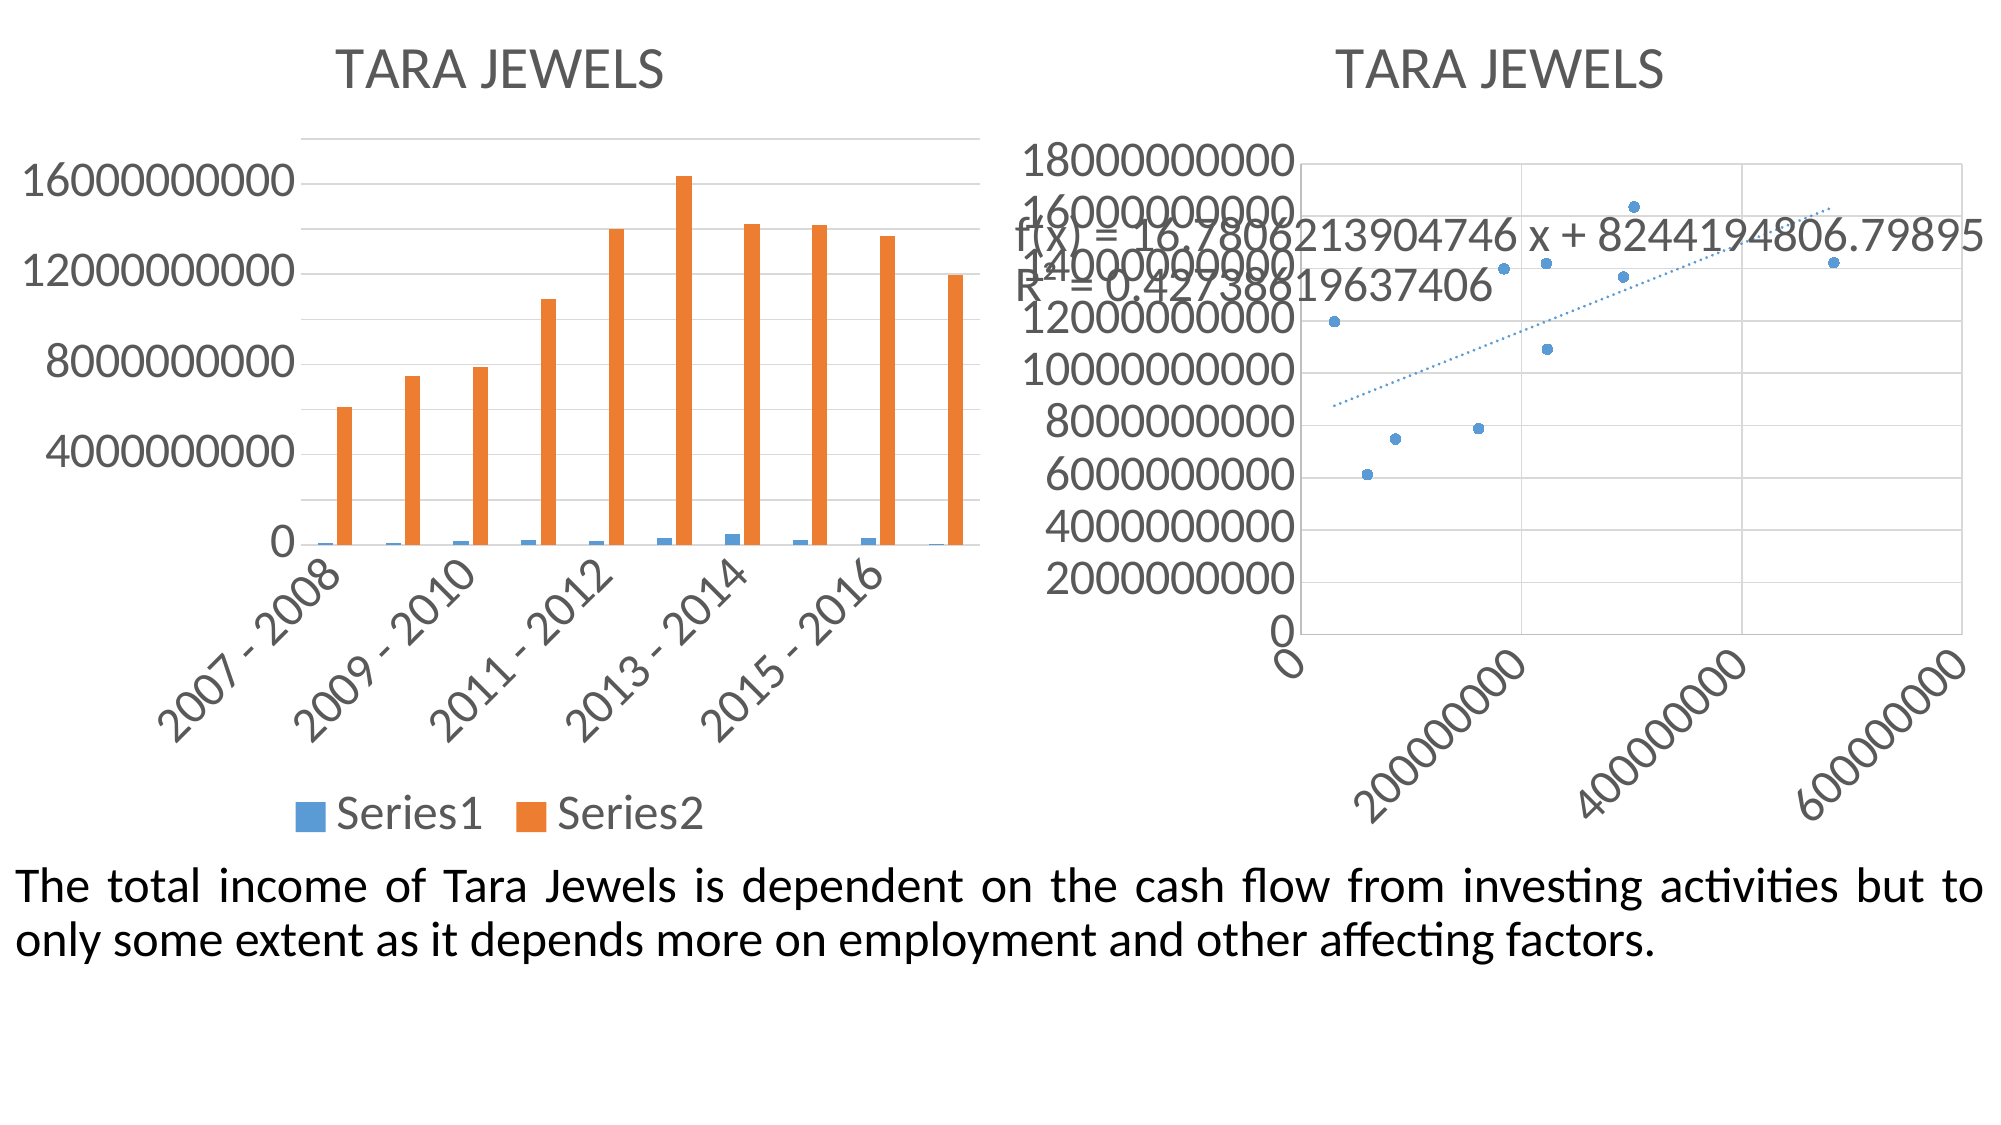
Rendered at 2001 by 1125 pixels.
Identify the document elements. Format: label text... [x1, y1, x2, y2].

chart [0, 0, 2000, 853]
subtitle The total income of Tara Jewels is dependent on the cash flow from investing activities but to only some extent as it depends more on employment and other affecting factors. [0, 853, 2000, 1124]
